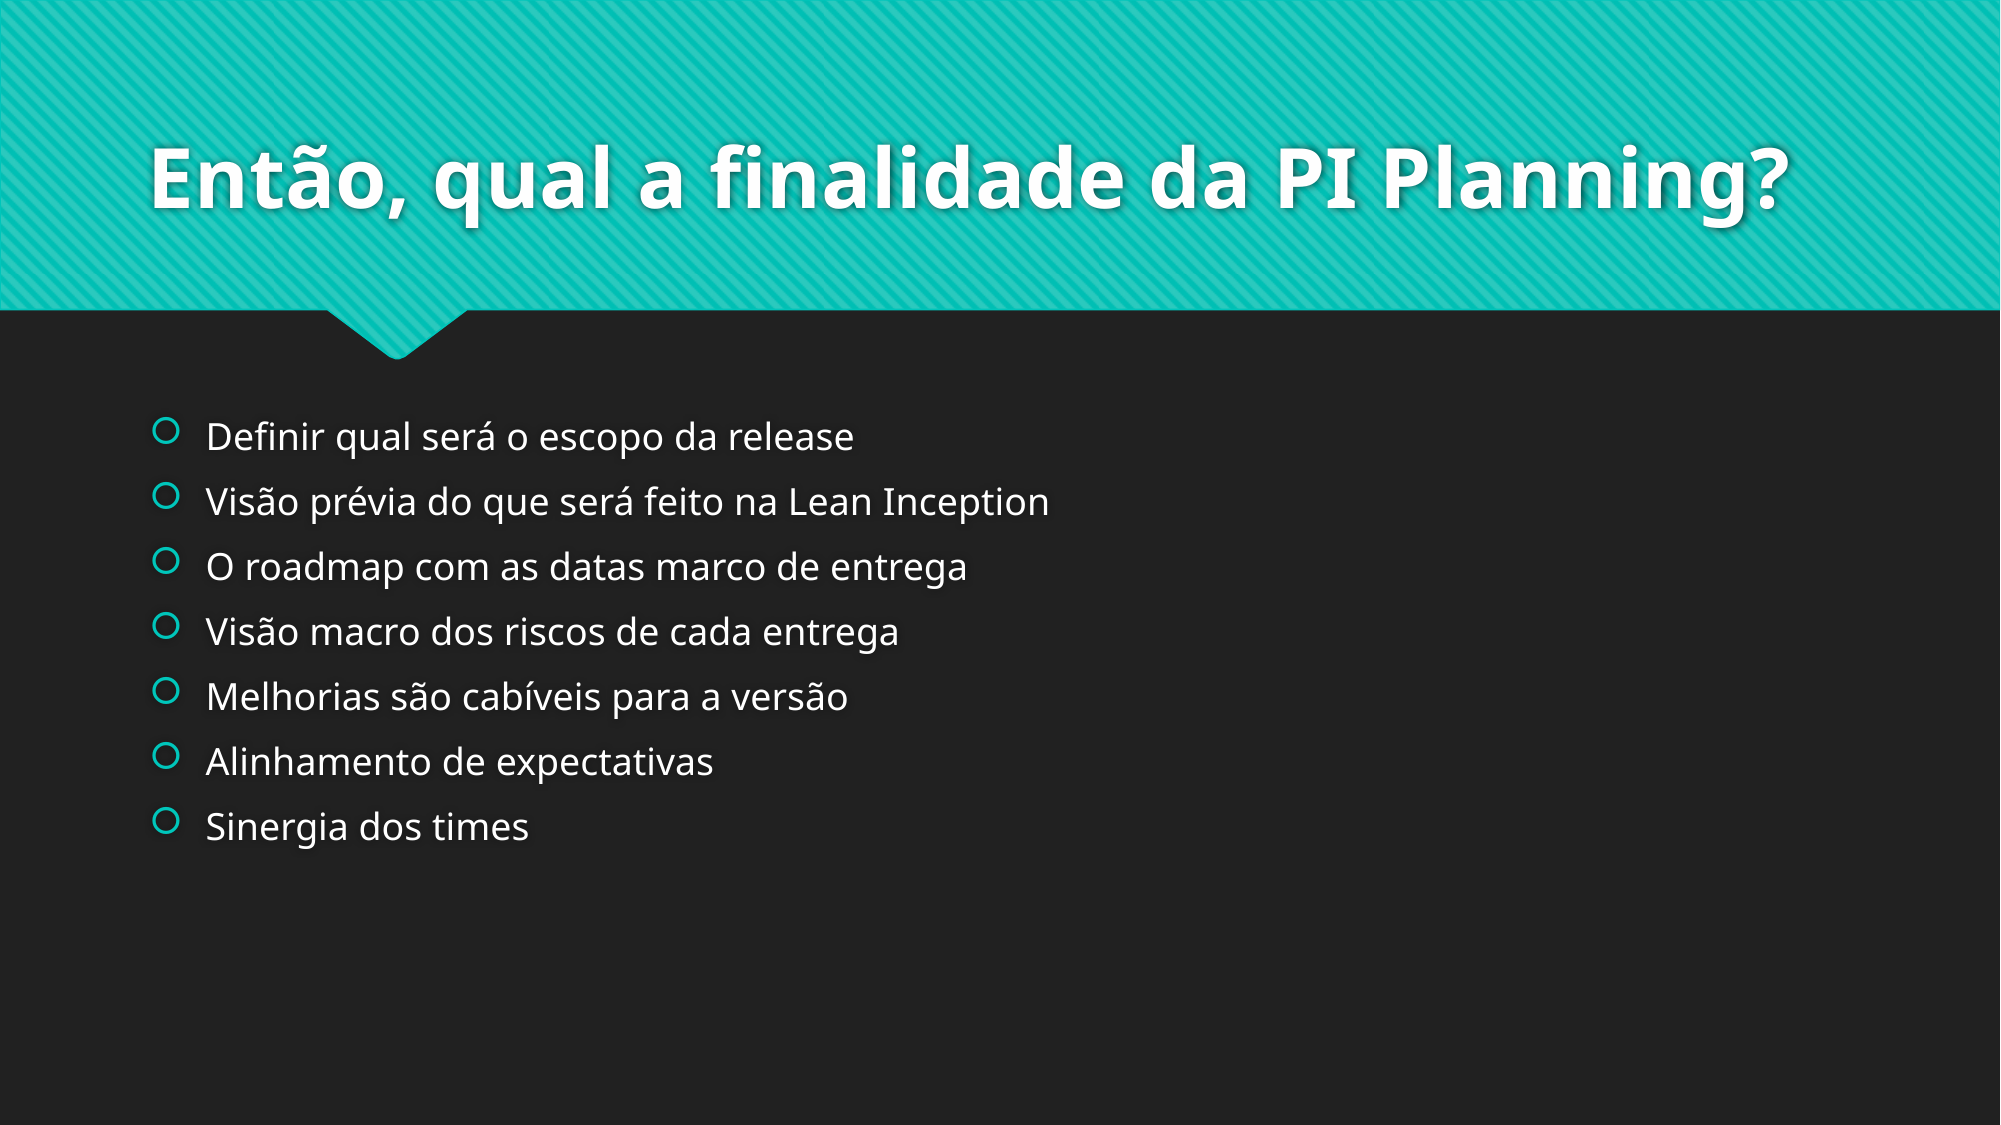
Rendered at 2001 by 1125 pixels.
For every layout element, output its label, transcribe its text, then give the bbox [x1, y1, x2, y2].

list Definir qual será o escopo da release Visão prévia do que será feito na Lean Inception O roadmap com as datas marco de entrega Visão macro dos riscos de cada entrega Melhorias são cabíveis para a versão Alinhamento de expectativas Sinergia dos times [134, 364, 1866, 962]
title Então, qual a finalidade da PI Planning? [132, 73, 1868, 233]
